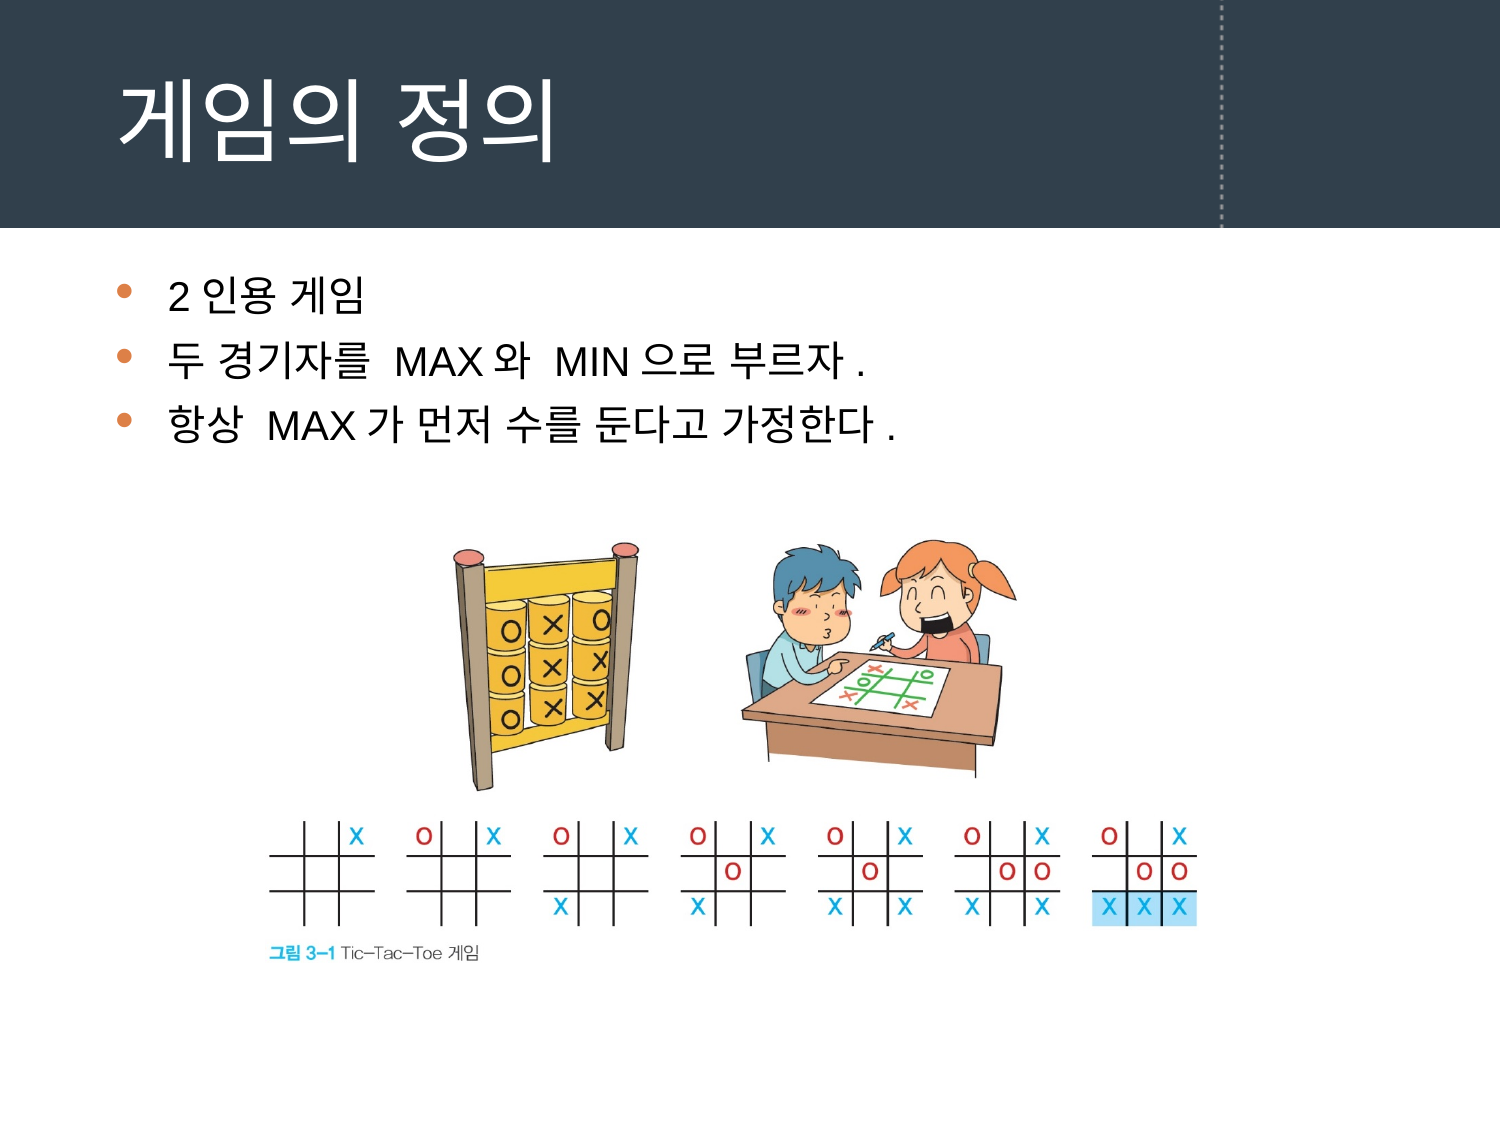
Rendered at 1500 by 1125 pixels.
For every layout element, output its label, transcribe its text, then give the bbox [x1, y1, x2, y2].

picture [265, 538, 1200, 963]
list 2인용 게임 두 경기자를 MAX와 MIN으로 부르자. 항상 MAX가 먼저 수를 둔다고 가정한다. [100, 262, 1438, 1000]
title 게임의 정의 [100, 37, 1438, 200]
picture [0, 0, 1500, 228]
